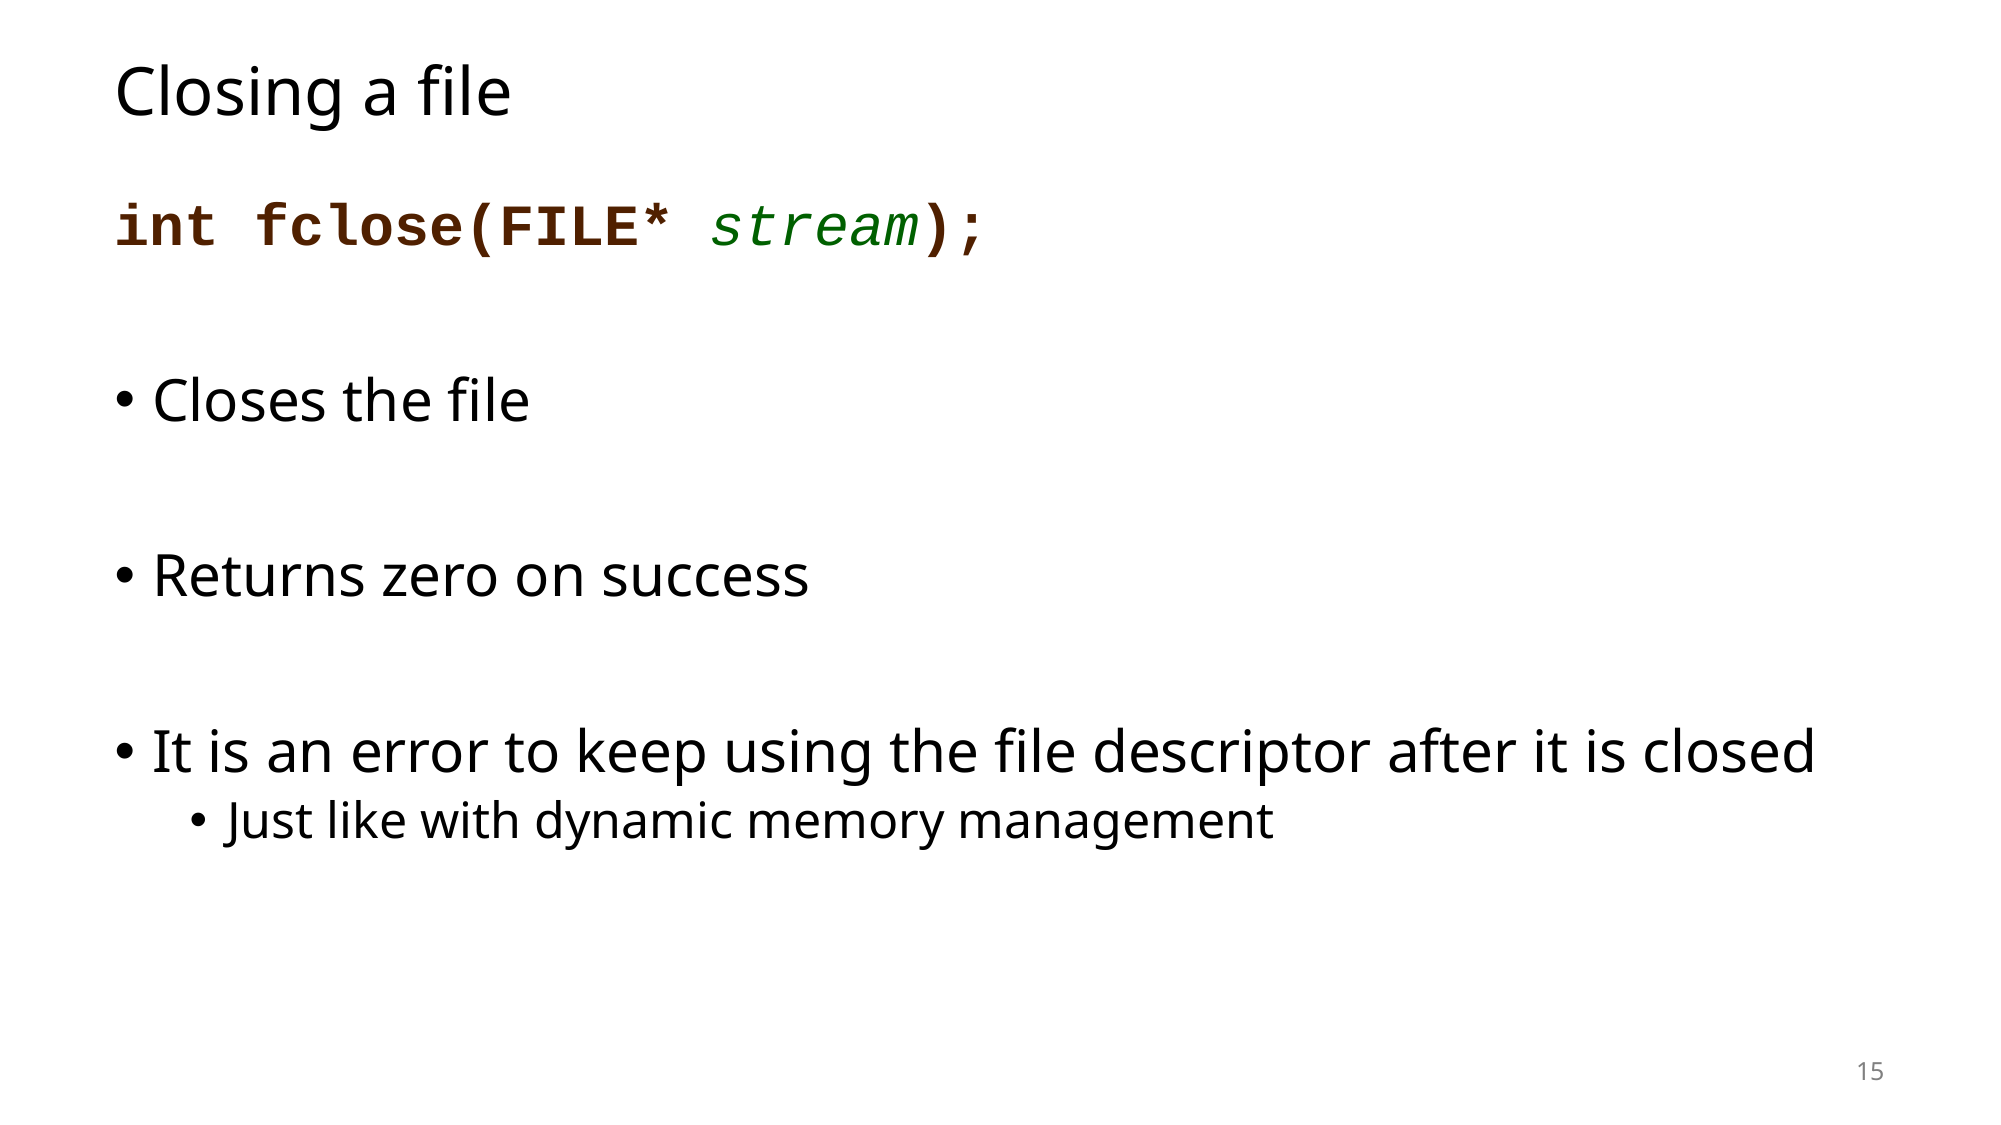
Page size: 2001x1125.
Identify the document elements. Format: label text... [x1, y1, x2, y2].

slide_number 15 [1749, 1042, 1900, 1103]
list int fclose(FILE* stream); Closes the file Returns zero on success It is an error to keep using the file descriptor after it is closed Just like with dynamic memory management [99, 187, 1900, 1013]
title Closing a file [99, 37, 1900, 150]
